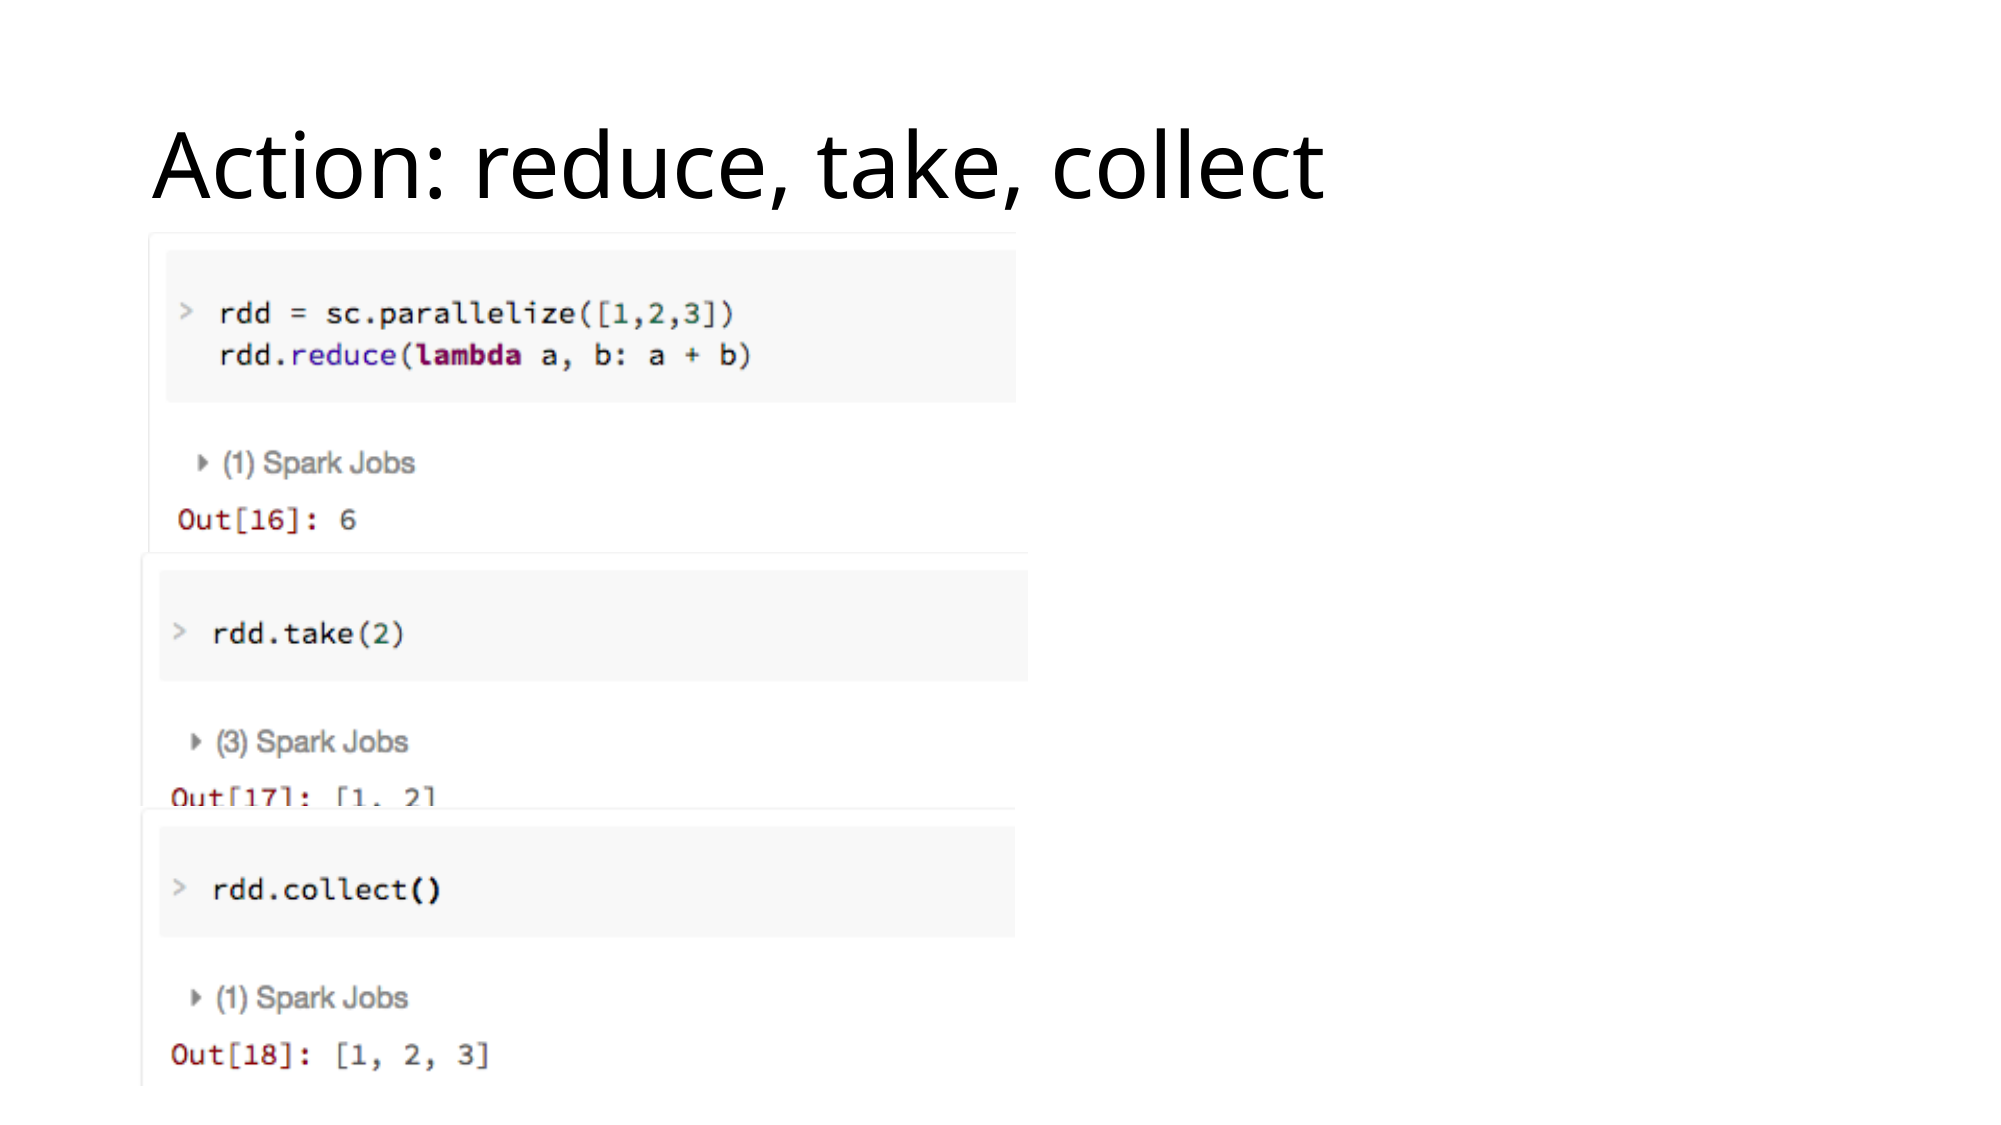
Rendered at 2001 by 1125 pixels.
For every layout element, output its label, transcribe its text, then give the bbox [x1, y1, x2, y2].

title Action: reduce, take, collect [137, 59, 1863, 278]
picture [137, 232, 1028, 1086]
